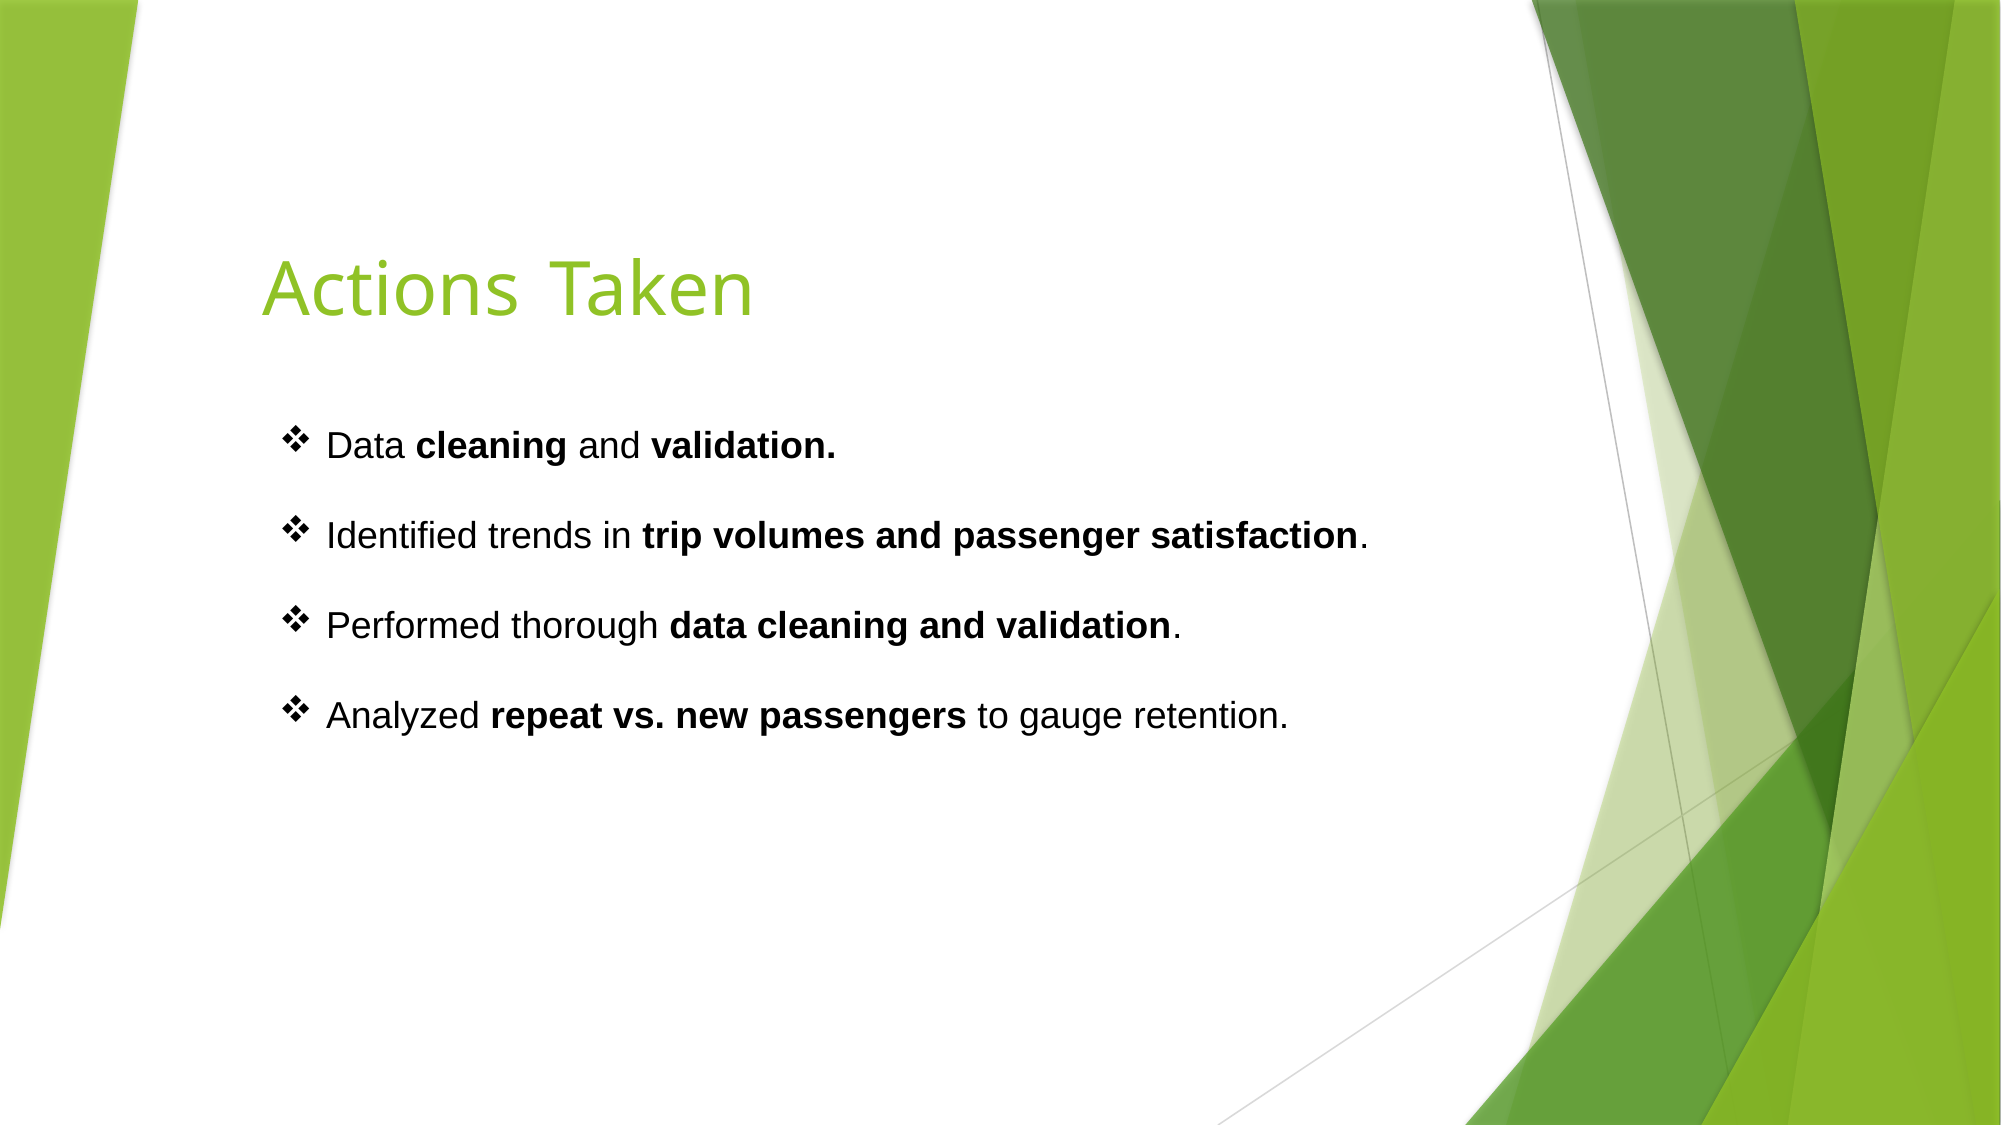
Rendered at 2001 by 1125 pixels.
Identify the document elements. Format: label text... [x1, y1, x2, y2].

title Actions Taken [247, 165, 982, 346]
subtitle Data cleaning and validation. Identified trends in trip volumes and passenger satisfaction. Performed thorough data cleaning and validation. Analyzed repeat vs. new passengers to gauge retention. [264, 267, 1407, 936]
